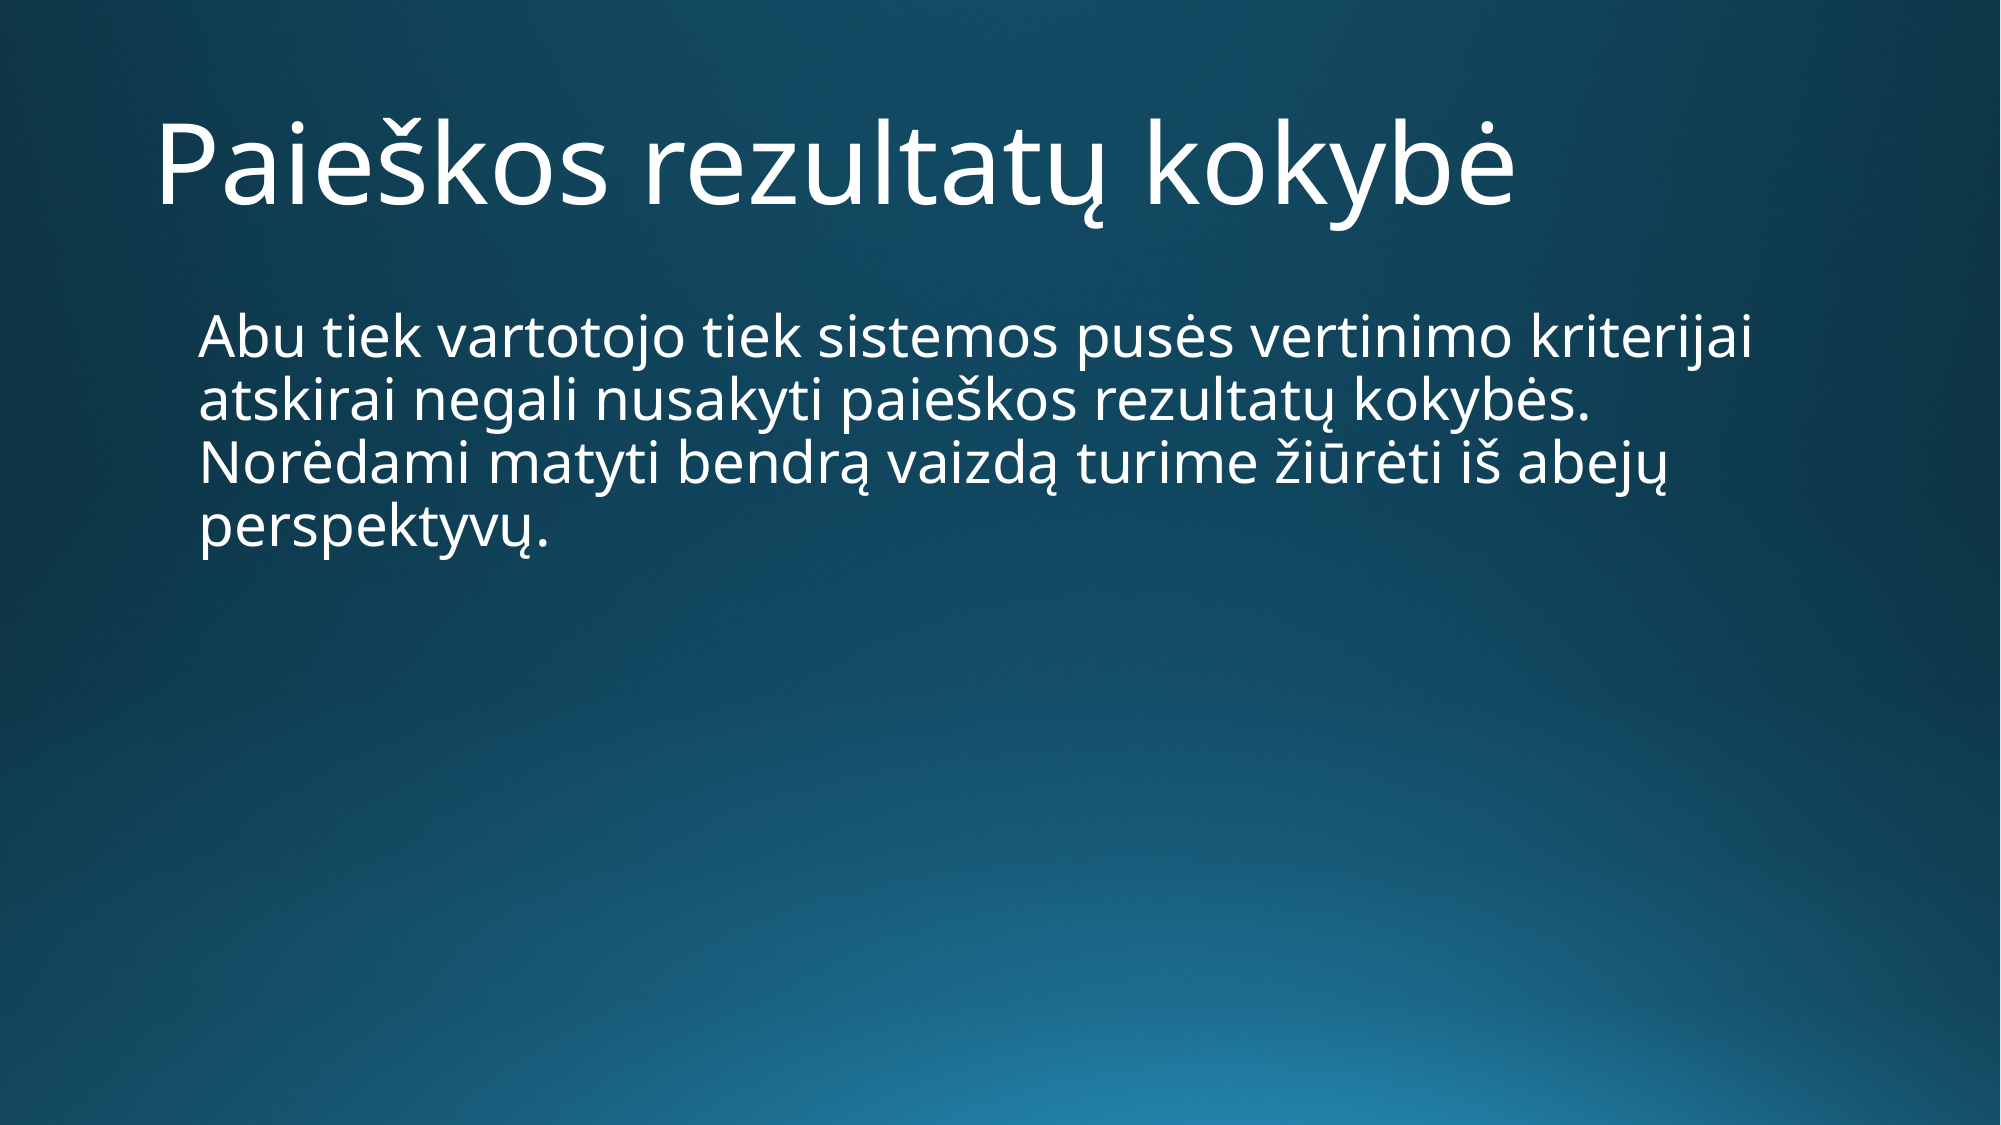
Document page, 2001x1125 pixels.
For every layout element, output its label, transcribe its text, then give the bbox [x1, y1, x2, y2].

picture [0, 0, 2001, 1125]
title Paieškos rezultatų kokybė [137, 59, 1863, 278]
list Abu tiek vartotojo tiek sistemos pusės vertinimo kriterijai atskirai negali nusakyti paieškos rezultatų kokybės. Norėdami matyti bendrą vaizdą turime žiūrėti iš abejų perspektyvų. [183, 299, 1863, 1014]
